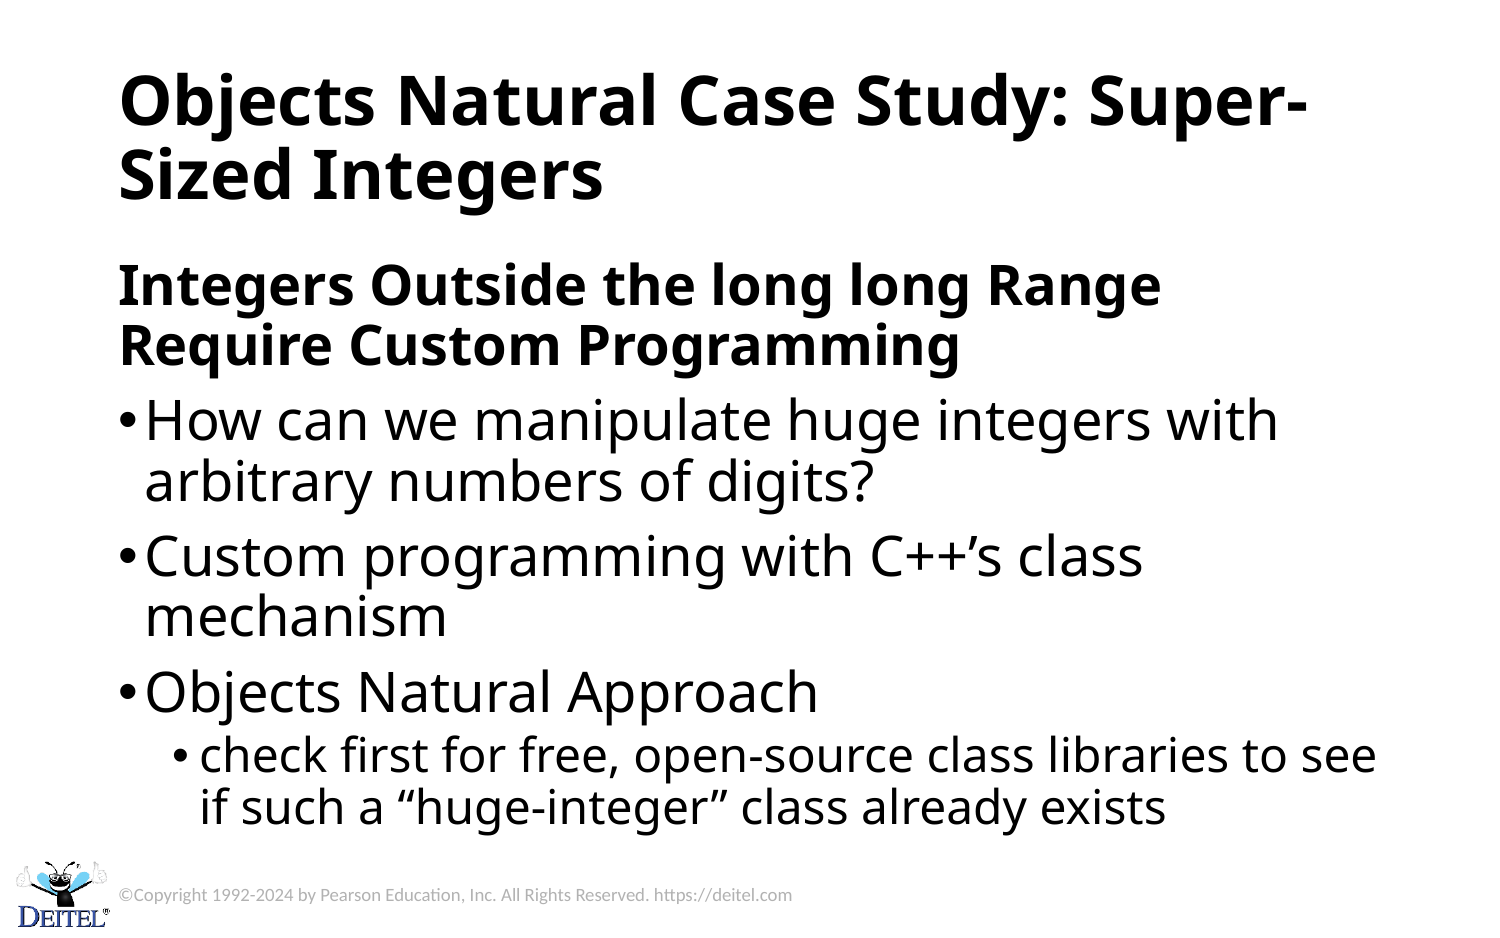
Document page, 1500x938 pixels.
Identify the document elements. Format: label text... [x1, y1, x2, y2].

picture [0, 837, 163, 938]
footer ©Copyright 1992-2024 by Pearson Education, Inc. All Rights Reserved. https://deitel.com [103, 868, 1004, 919]
title Objects Natural Case Study: Super-Sized Integers [103, 49, 1397, 232]
list Integers Outside the long long Range Require Custom Programming How can we manipulate huge integers with arbitrary numbers of digits? Custom programming with C++’s class mechanism Objects Natural Approach check first for free, open-source class libraries to see if such a “huge-integer” class already exists [103, 249, 1397, 845]
